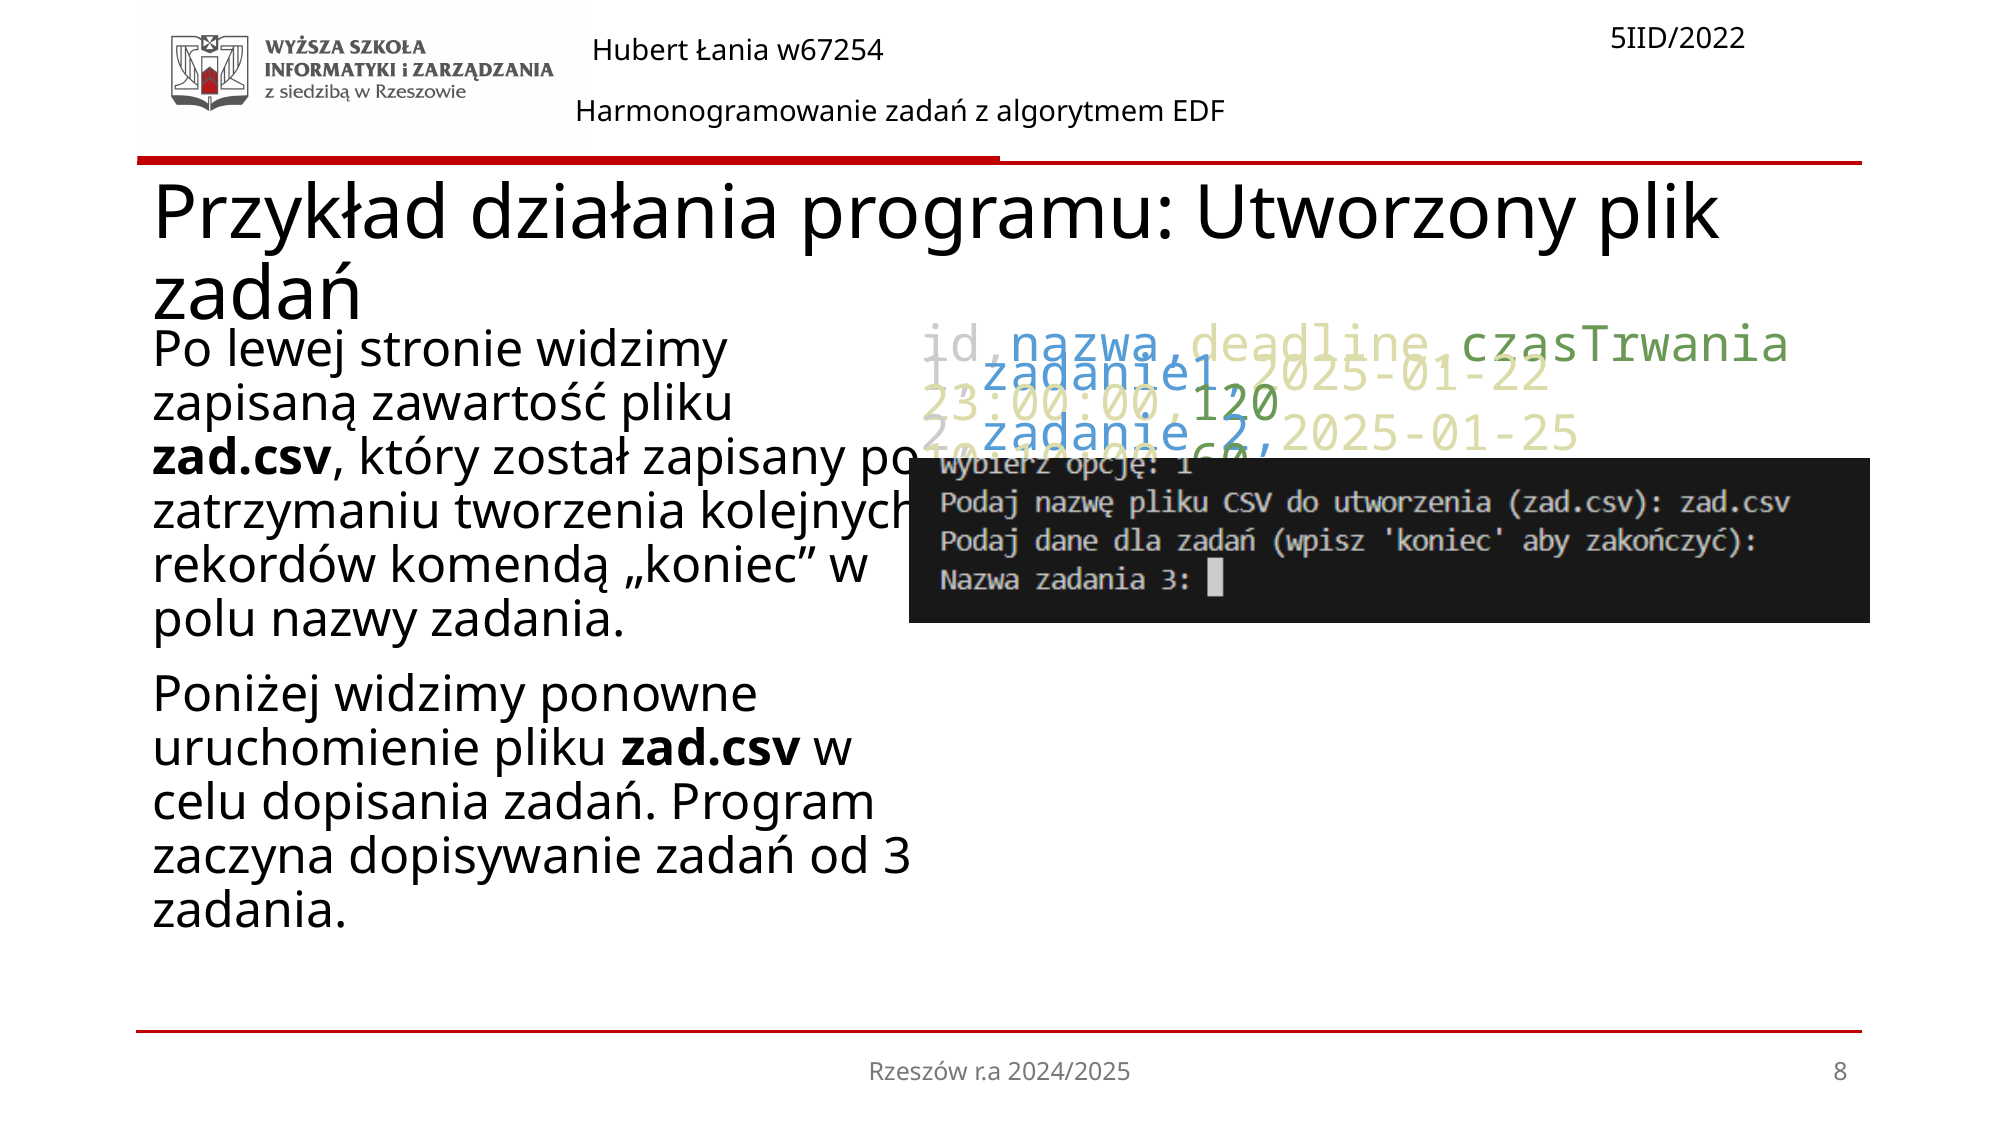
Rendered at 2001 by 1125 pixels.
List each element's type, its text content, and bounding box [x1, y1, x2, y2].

picture [137, 1, 588, 145]
text_box id,nazwa,deadline,czasTrwania 1,zadanie1,2025-01-22 23:00:00,120 2,zadanie 2,2025-01-25 10:10:00,60 [905, 334, 1920, 557]
slide_number 8 [1412, 1042, 1863, 1103]
footer Rzeszów r.a 2024/2025 [662, 1042, 1338, 1103]
title Przykład działania programu: Utworzony plik zadań [137, 203, 1863, 307]
list Po lewej stronie widzimy zapisaną zawartość pliku zad.csv, który został zapisany po zatrzymaniu tworzenia kolejnych rekordów komendą „koniec” w polu nazwy zadania. Poniżej widzimy ponowne uruchomienie pliku zad.csv w celu dopisania zadań. Program zaczyna dopisywanie zadań od 3 zadania. [137, 316, 947, 1014]
picture [908, 458, 1870, 624]
